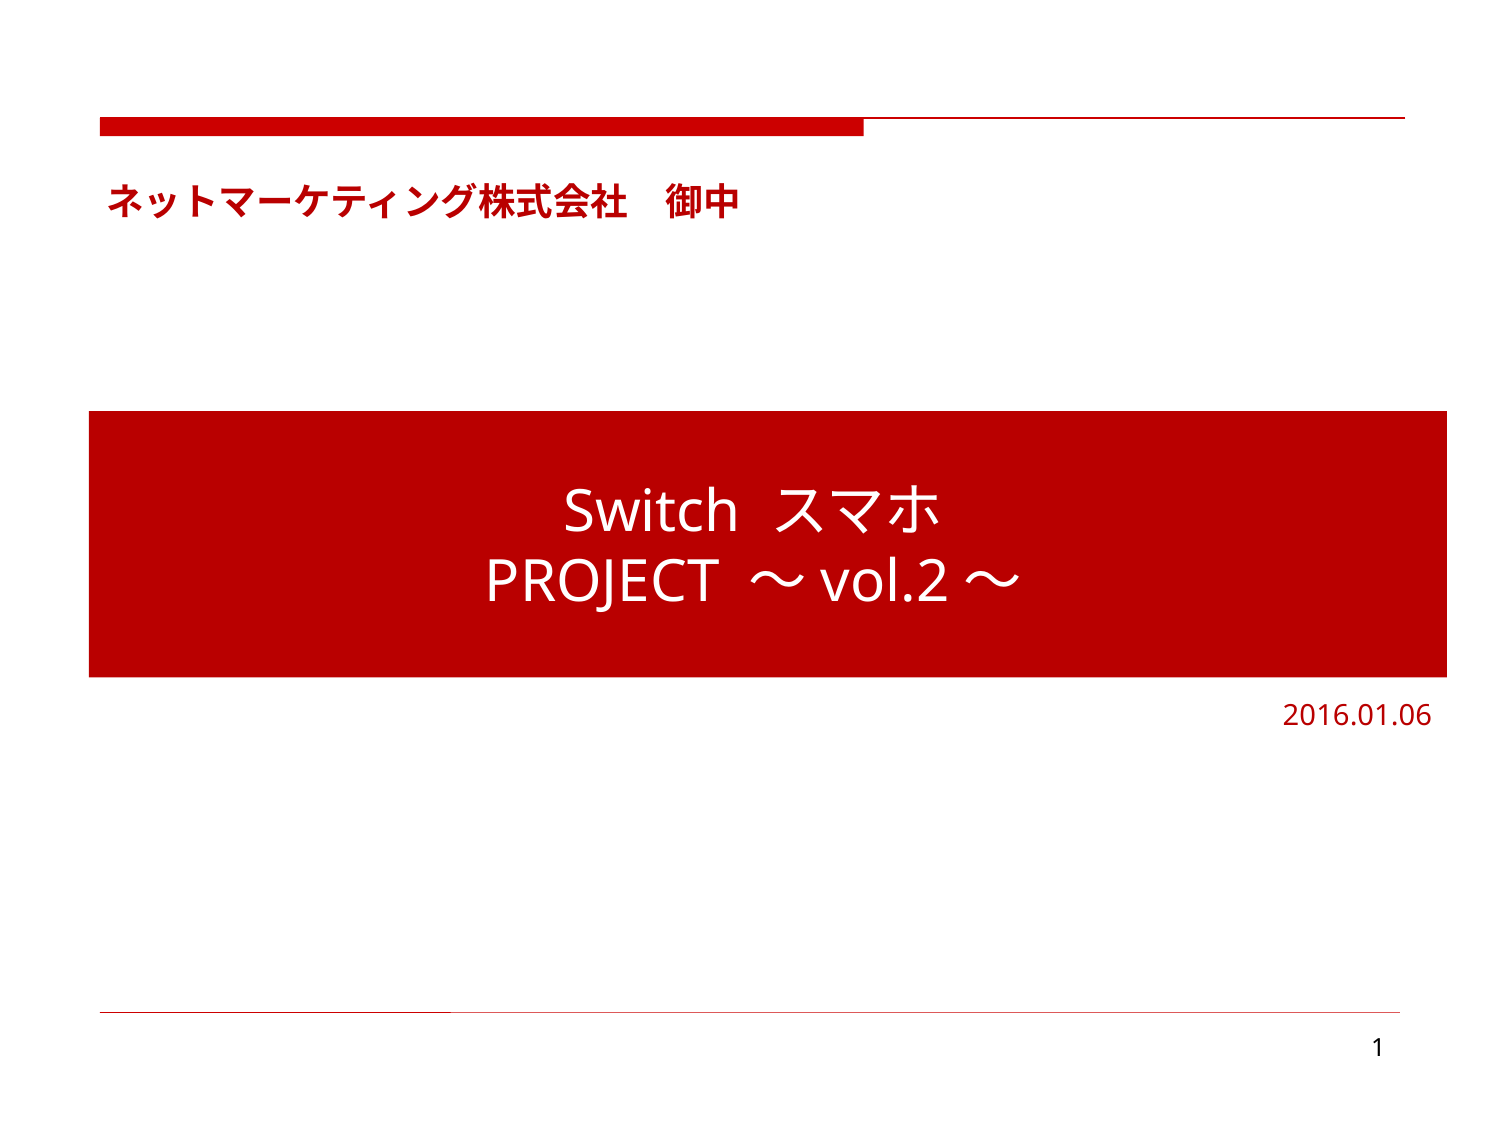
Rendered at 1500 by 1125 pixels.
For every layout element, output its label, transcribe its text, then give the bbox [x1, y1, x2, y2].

text_box [88, 410, 1448, 678]
text_box Switch スマホ PROJECT ～vol.2～ [206, 466, 1300, 621]
text_box 2016.01.06 [1210, 689, 1447, 739]
text_box 1 [1074, 1024, 1400, 1103]
text_box ネットマーケティング株式会社 御中 [91, 171, 756, 231]
